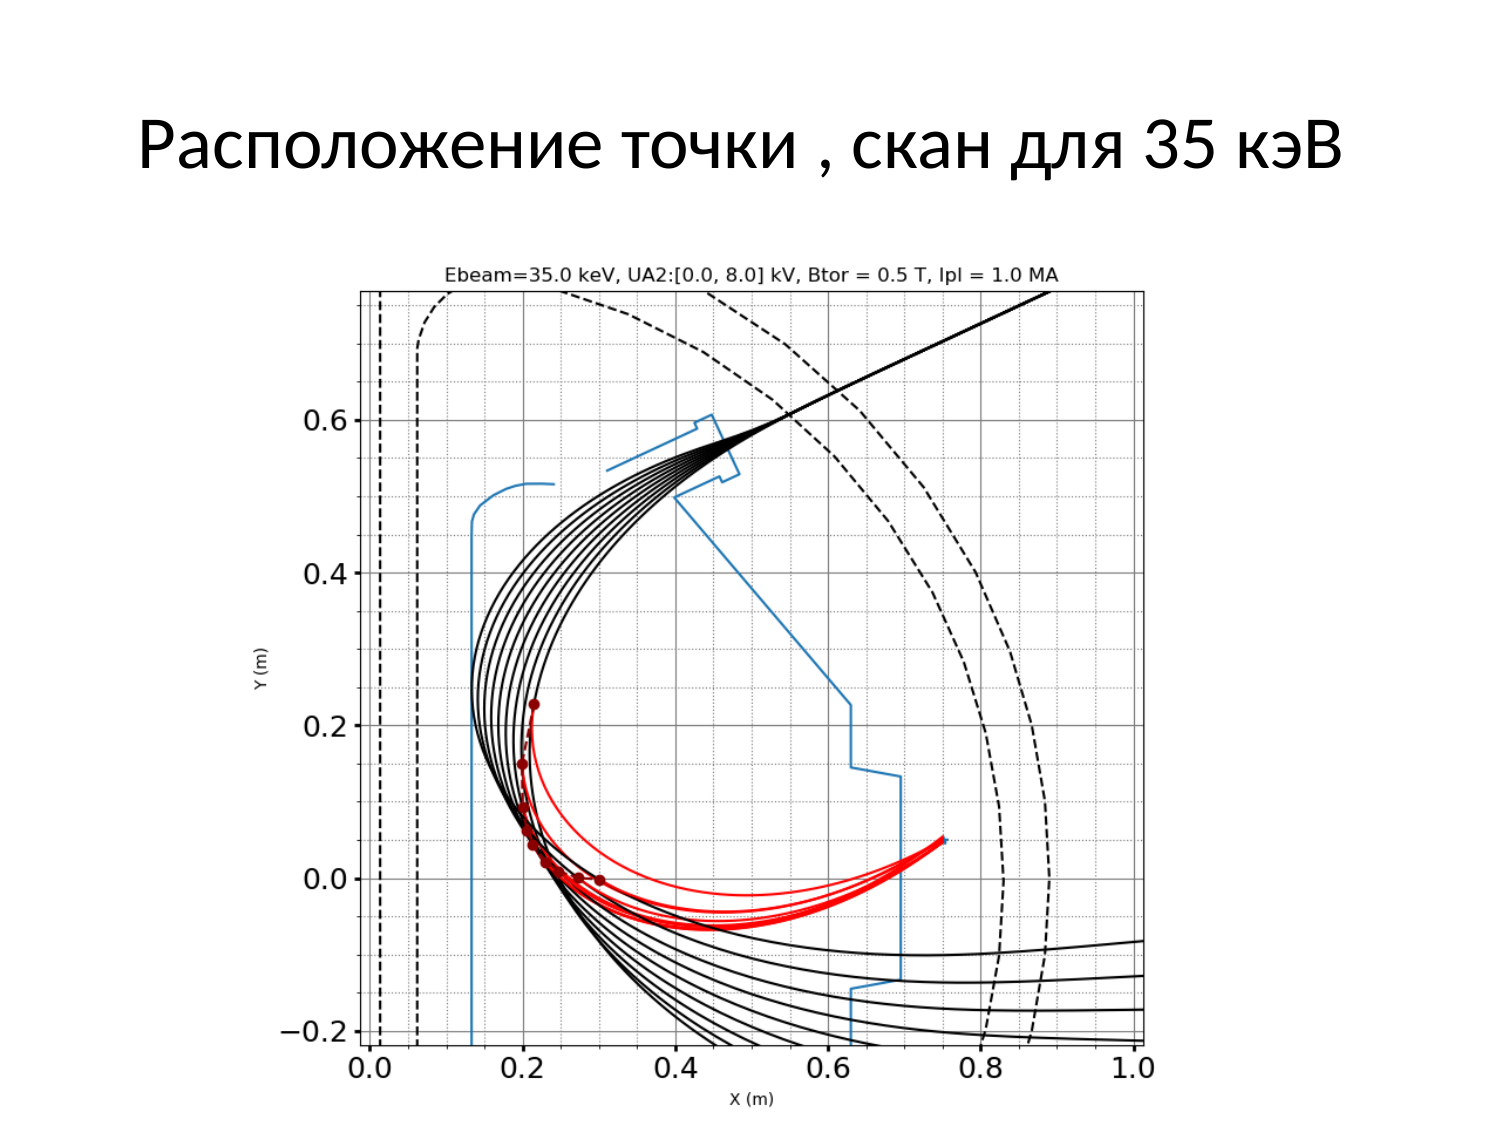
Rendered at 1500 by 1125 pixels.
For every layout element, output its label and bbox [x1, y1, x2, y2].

picture [237, 250, 1176, 1125]
